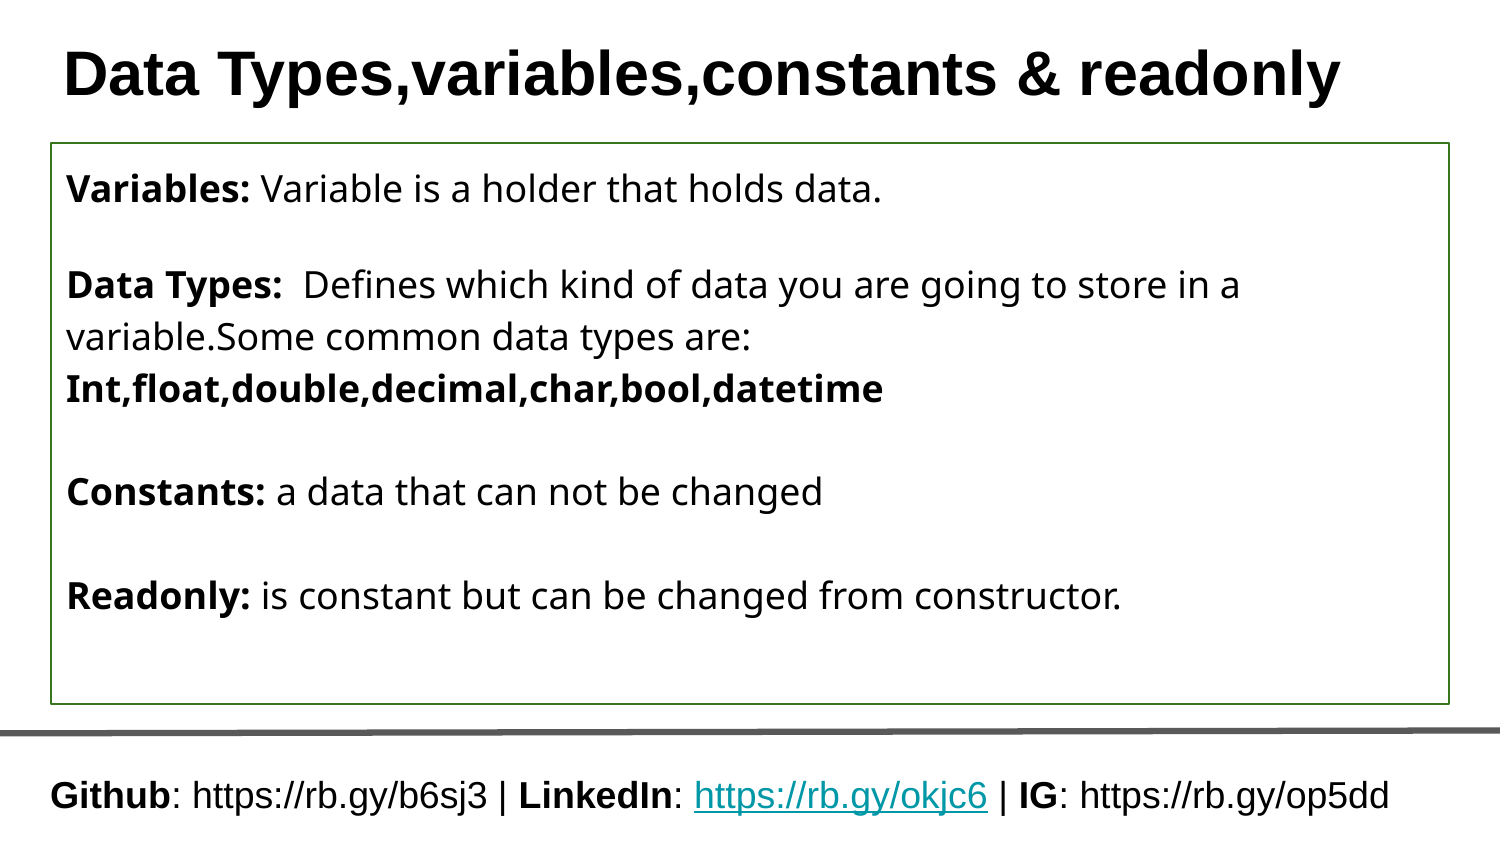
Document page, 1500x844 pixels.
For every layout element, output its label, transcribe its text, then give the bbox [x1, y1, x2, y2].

title Data Types,variables,constants & readonly [48, 17, 1447, 125]
list Variables: Variable is a holder that holds data. Data Types: Defines which kind of data you are going to store in a variable.Some common data types are: Int,float,double,decimal,char,bool,datetime Constants: a data that can not be changed Readonly: is constant but can be changed from constructor. [51, 142, 1449, 705]
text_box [0, 730, 1500, 734]
text_box Github: https://rb.gy/b6sj3 | LinkedIn: https://rb.gy/okjc6 | IG: https://rb.gy/op5dd [35, 756, 1460, 832]
